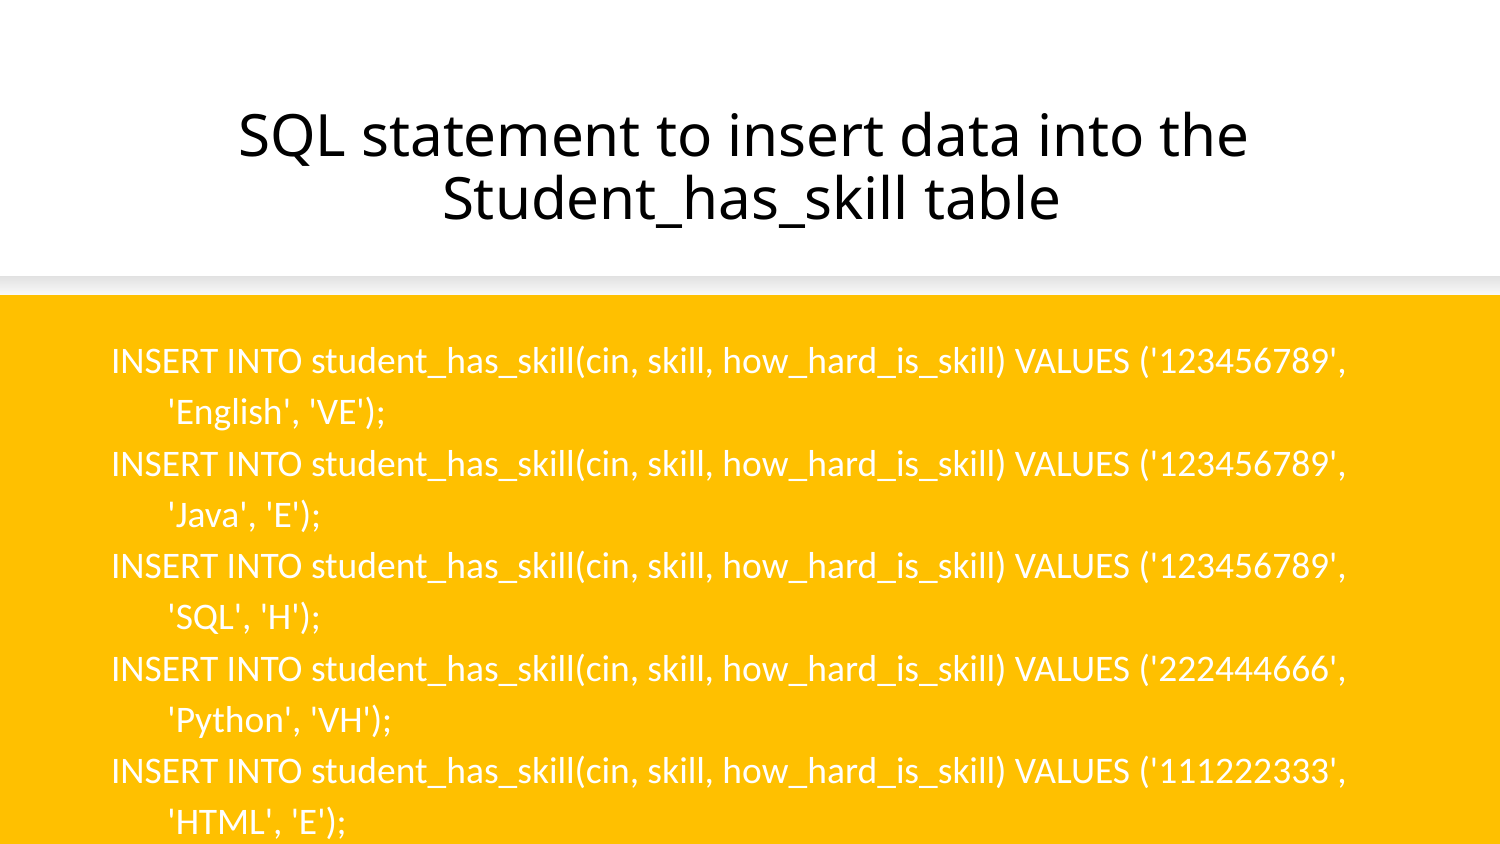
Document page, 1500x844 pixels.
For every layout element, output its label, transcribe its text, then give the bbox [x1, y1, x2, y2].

list INSERT INTO student_has_skill(cin, skill, how_hard_is_skill) VALUES ('123456789', 'English', 'VE'); INSERT INTO student_has_skill(cin, skill, how_hard_is_skill) VALUES ('123456789', 'Java', 'E'); INSERT INTO student_has_skill(cin, skill, how_hard_is_skill) VALUES ('123456789', 'SQL', 'H'); INSERT INTO student_has_skill(cin, skill, how_hard_is_skill) VALUES ('222444666', 'Python', 'VH'); INSERT INTO student_has_skill(cin, skill, how_hard_is_skill) VALUES ('111222333', 'HTML', 'E'); [77, 314, 1427, 760]
title SQL statement to insert data into the Student_has_skill table [77, 121, 1427, 248]
